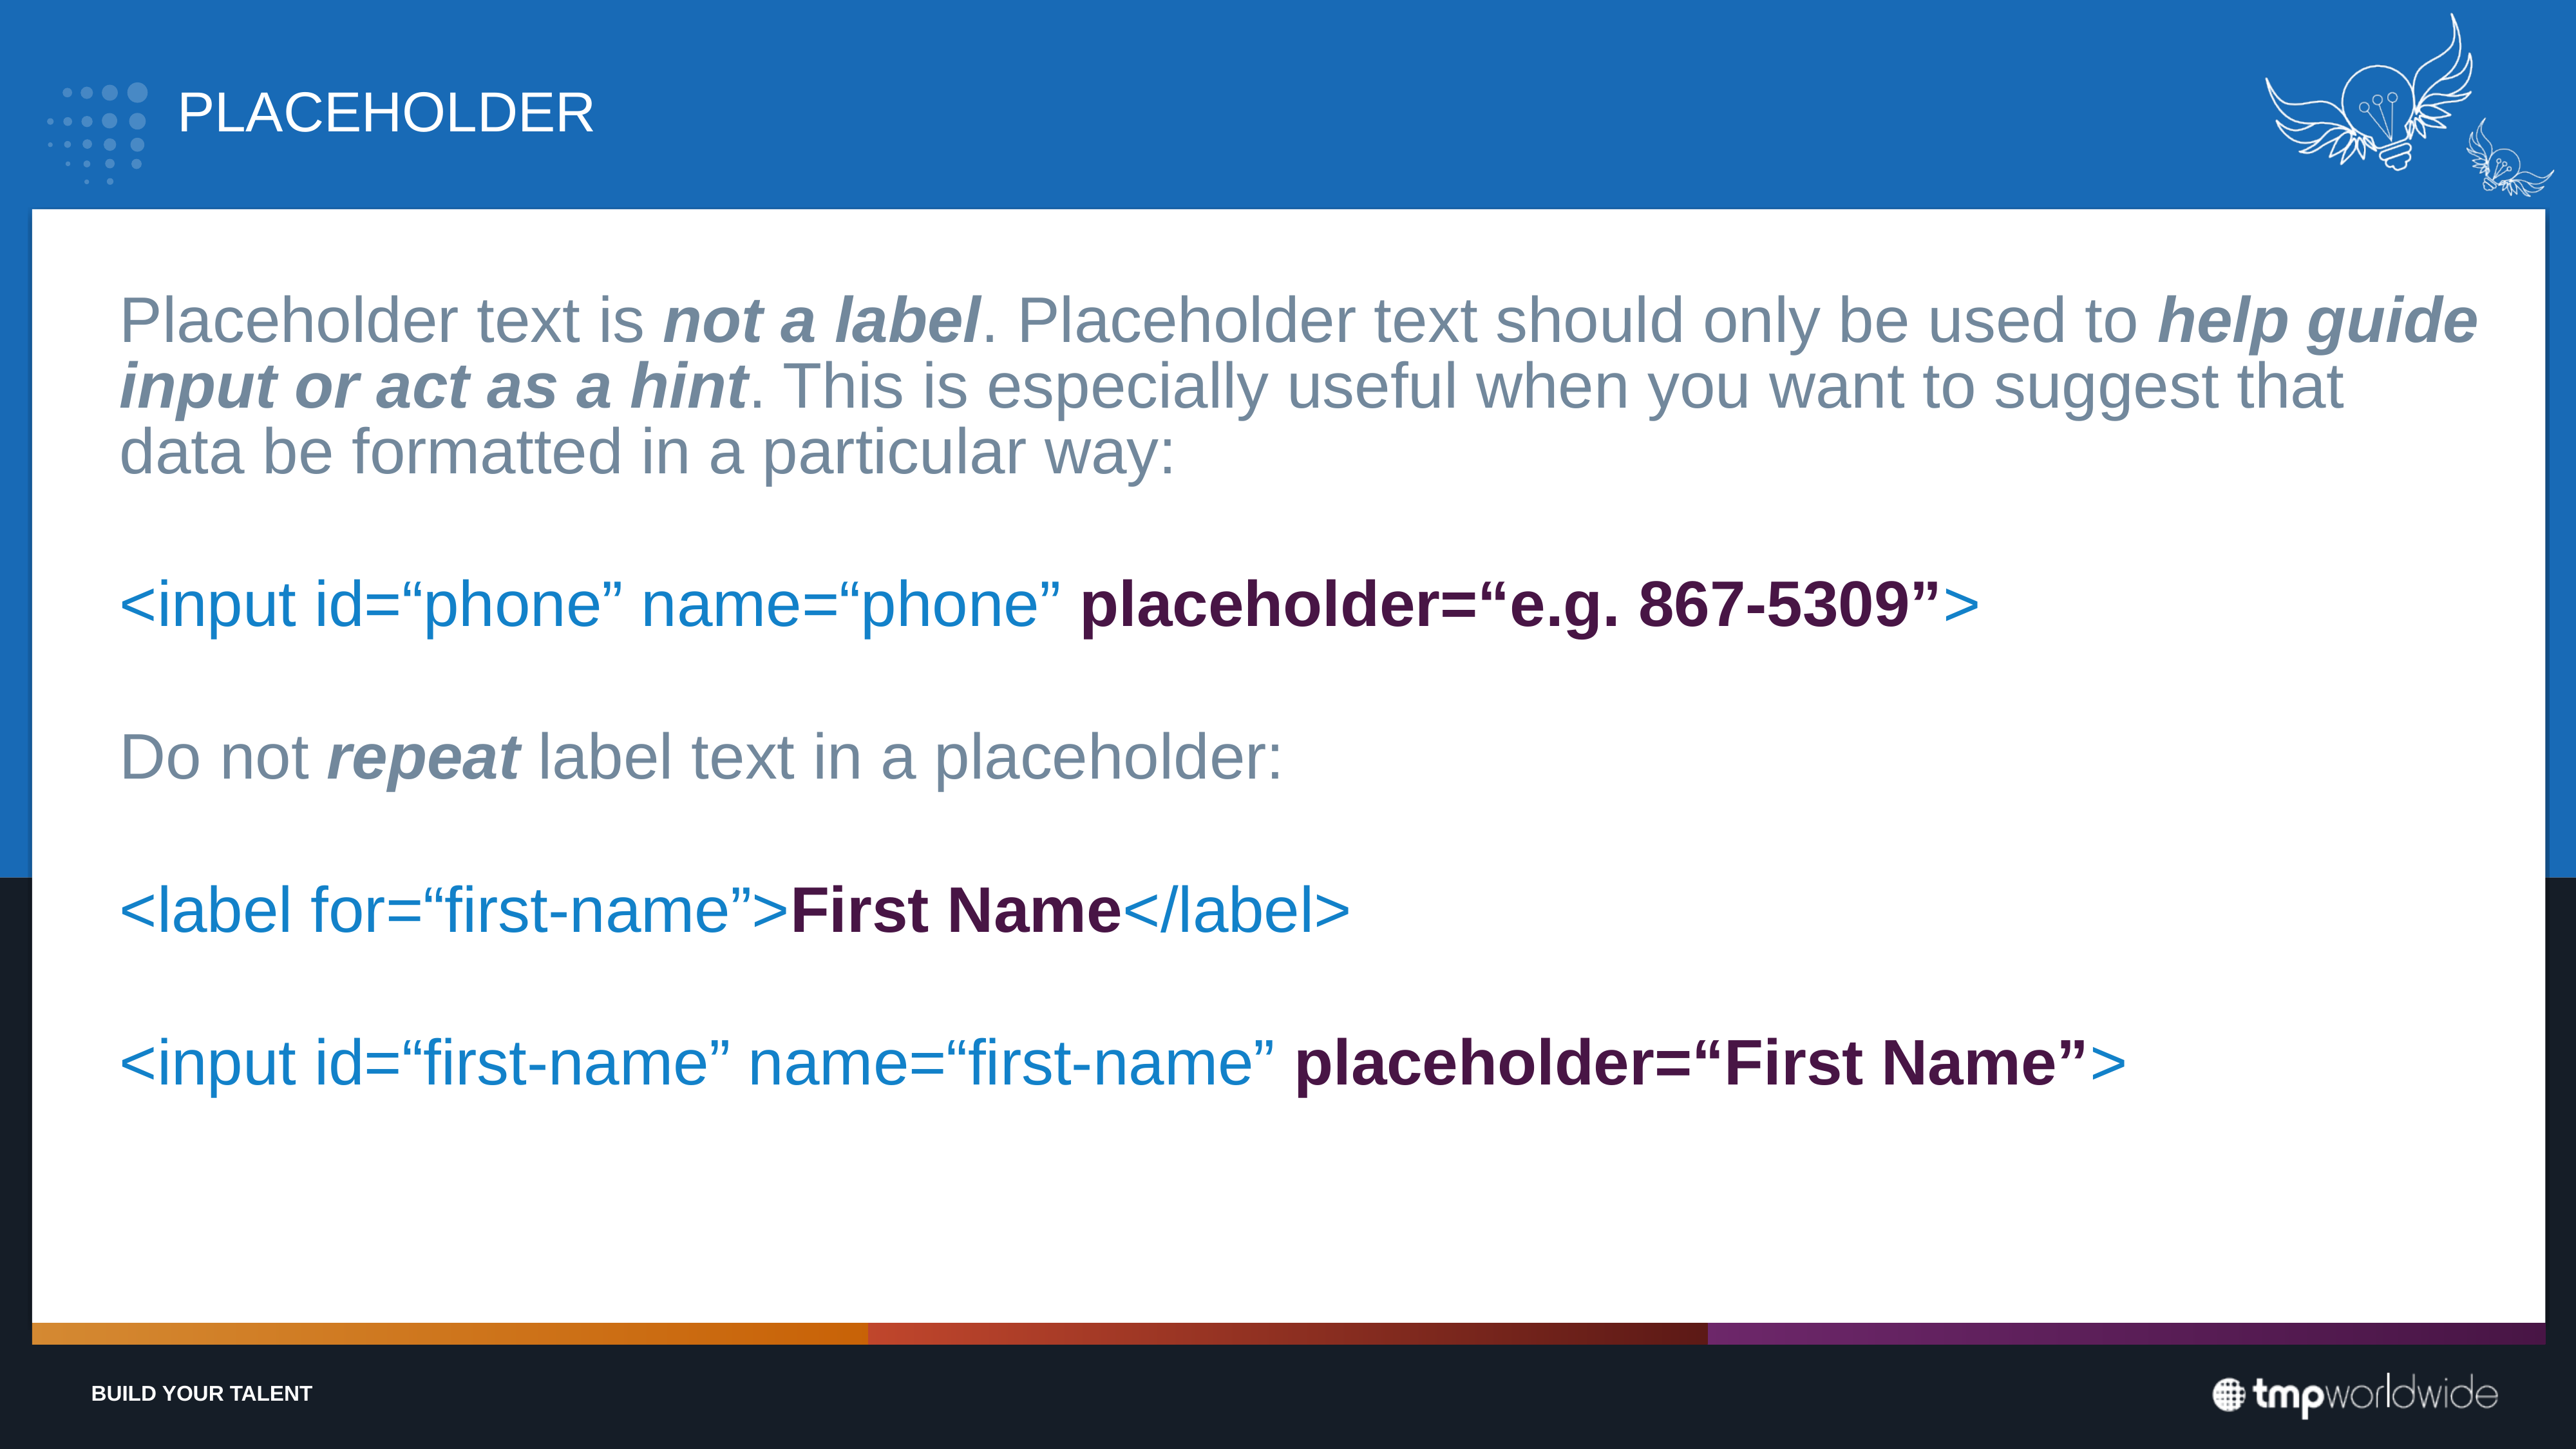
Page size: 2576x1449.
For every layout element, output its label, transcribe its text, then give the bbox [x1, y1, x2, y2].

list Placeholder text is not a label. Placeholder text should only be used to help guide input or act as a hint. This is especially useful when you want to suggest that data be formatted in a particular way: <input id=“phone” name=“phone” placeholder=“e.g. 867-5309”> Do not repeat label text in a placeholder: <label for=“first-name”>First Name</label> <input id=“first-name” name=“first-name” placeholder=“First Name”> [115, 289, 2480, 1254]
title Placeholder [176, 86, 2246, 170]
